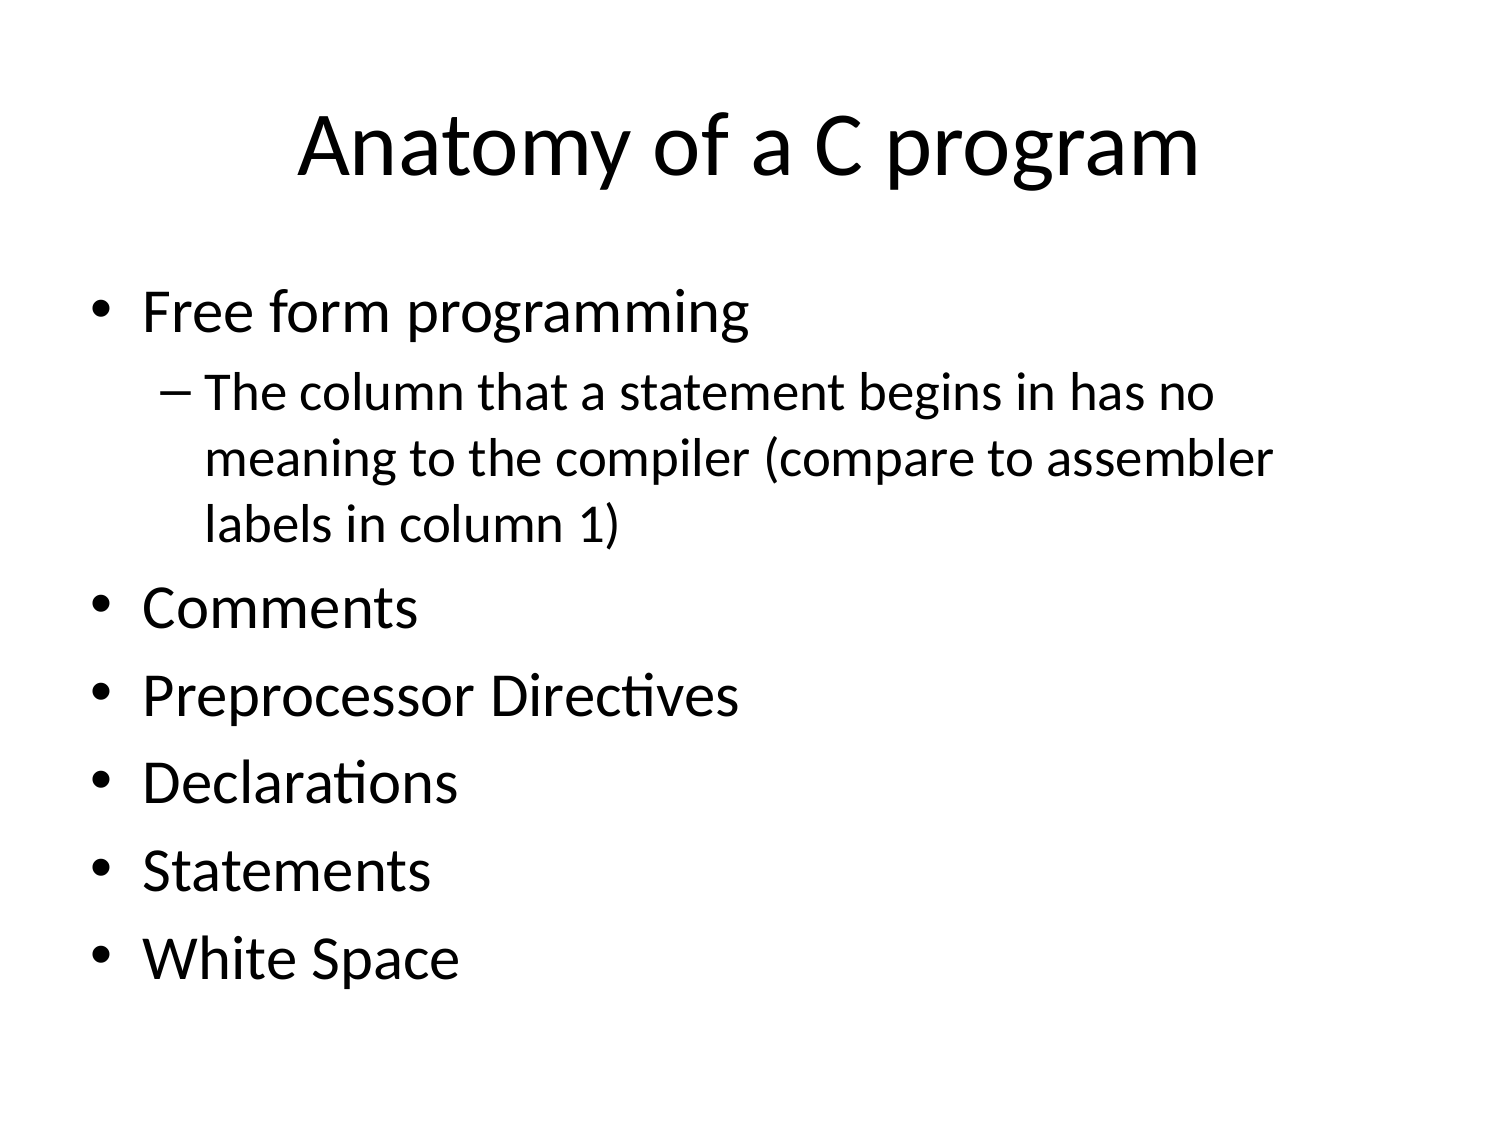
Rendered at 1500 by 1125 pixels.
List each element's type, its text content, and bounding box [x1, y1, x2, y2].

list Free form programming The column that a statement begins in has no meaning to the compiler (compare to assembler labels in column 1) Comments Preprocessor Directives Declarations Statements White Space [75, 262, 1425, 1005]
title Anatomy of a C program [75, 45, 1425, 233]
